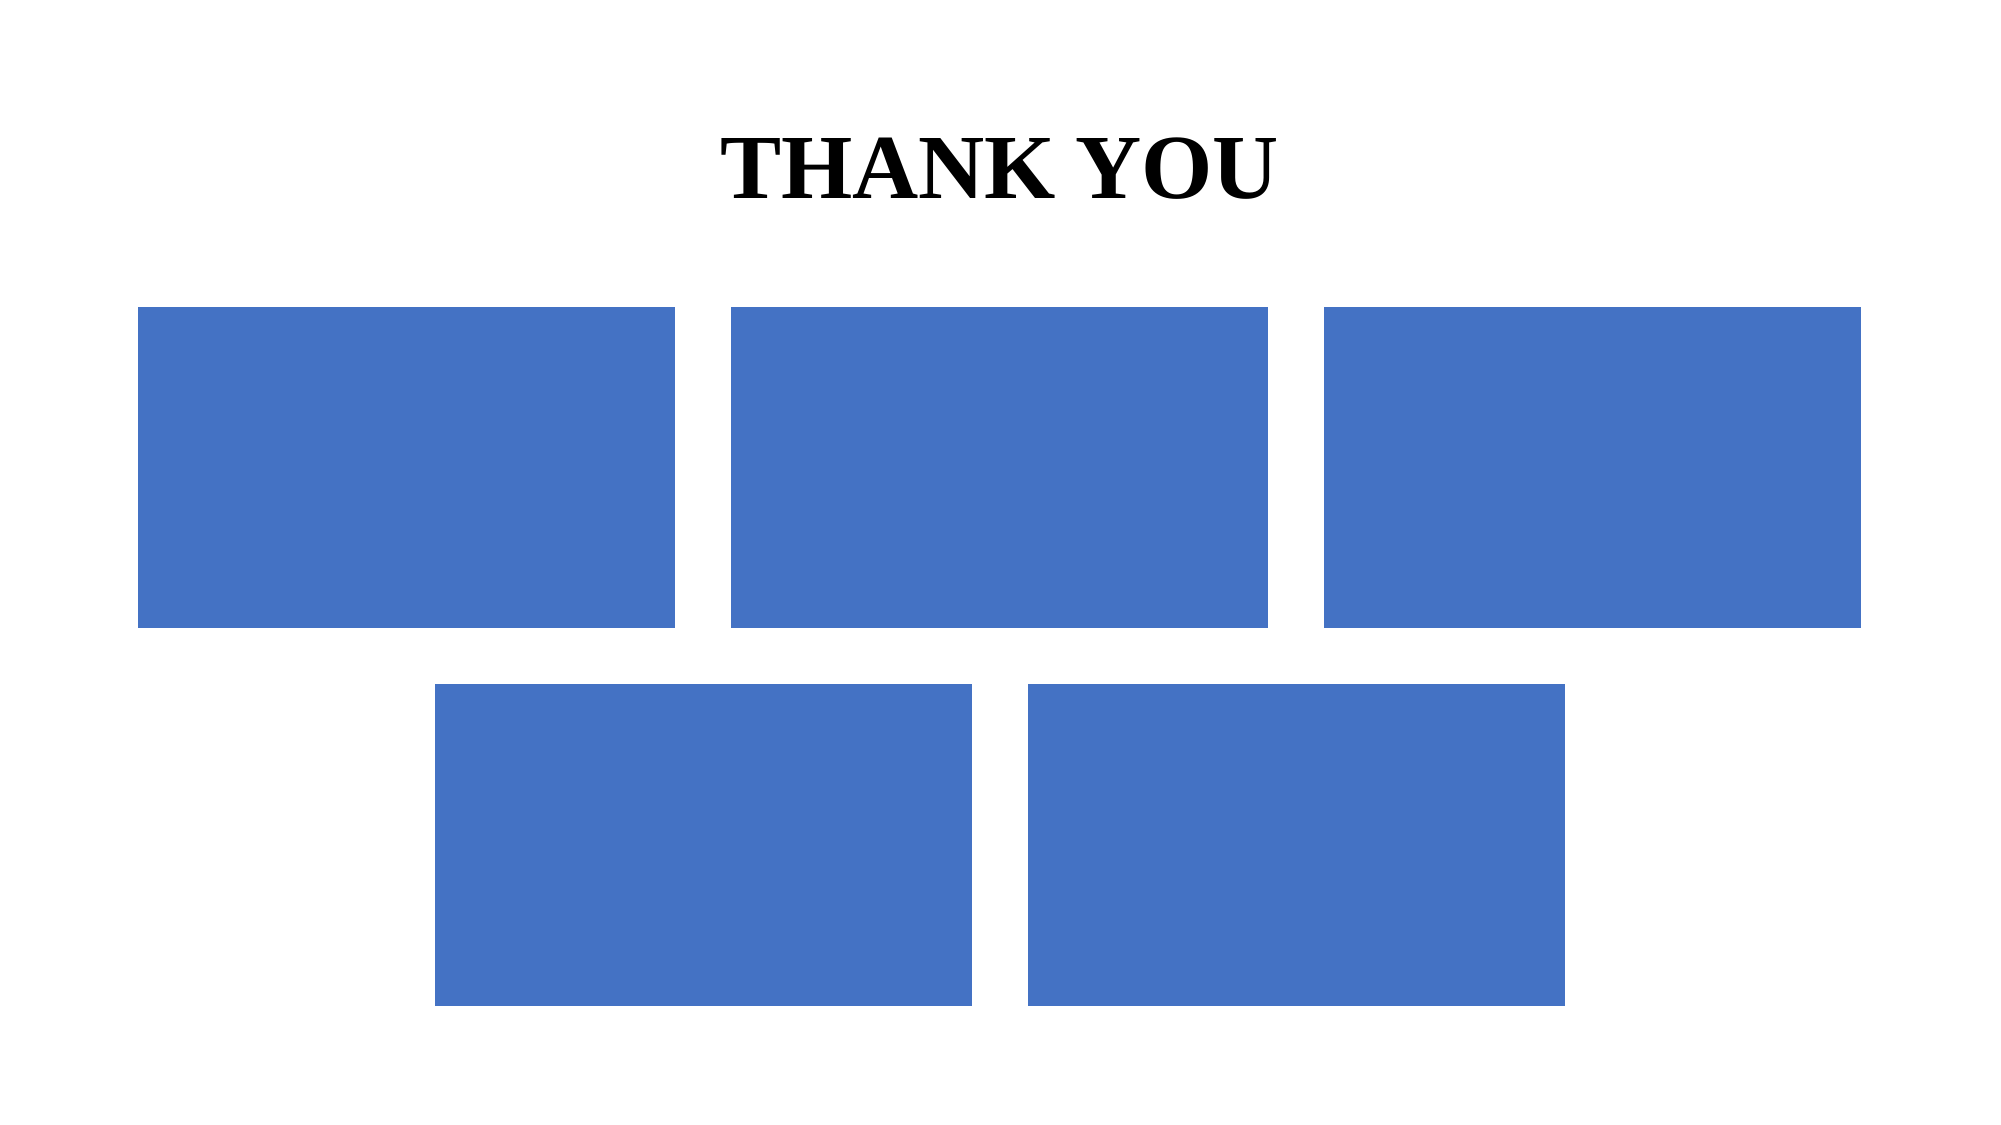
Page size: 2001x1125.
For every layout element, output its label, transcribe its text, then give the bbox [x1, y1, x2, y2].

title THANK YOU [137, 59, 1863, 278]
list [137, 299, 1863, 1014]
